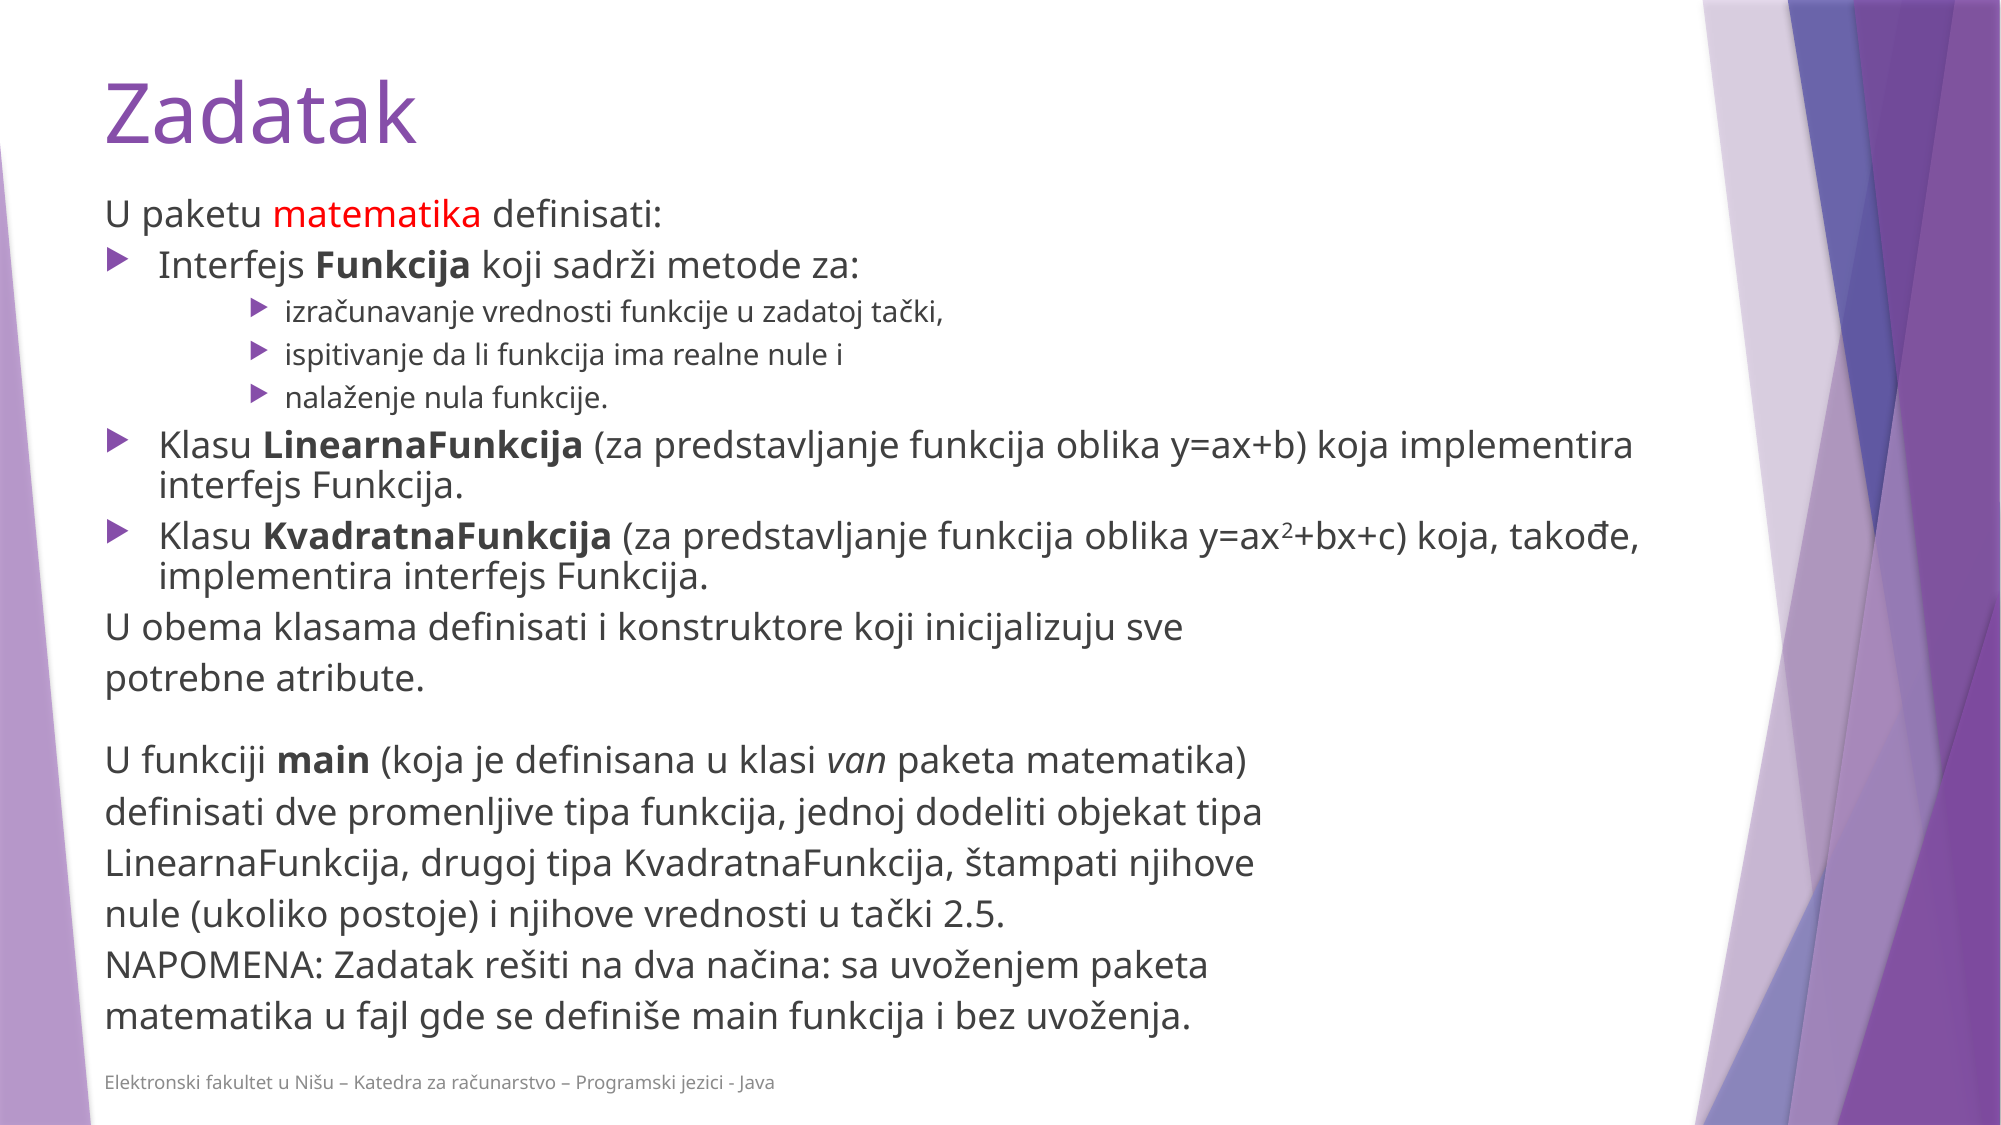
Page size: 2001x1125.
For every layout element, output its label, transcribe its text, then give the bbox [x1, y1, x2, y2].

list U paketu matematika definisati: Interfejs Funkcija koji sadrži metode za: izračunavanje vrednosti funkcije u zadatoj tački, ispitivanje da li funkcija ima realne nule i nalaženje nula funkcije. Klasu LinearnaFunkcija (za predstavljanje funkcija oblika y=ax+b) koja implementira interfejs Funkcija. Klasu KvadratnaFunkcija (za predstavljanje funkcija oblika y=ax2+bx+c) koja, takođe, implementira interfejs Funkcija. U obema klasama definisati i konstruktore koji inicijalizuju sve potrebne atribute. U funkciji main (koja je definisana u klasi van paketa matematika) definisati dve promenljive tipa funkcija, jednoj dodeliti objekat tipa LinearnaFunkcija, drugoj tipa KvadratnaFunkcija, štampati njihove nule (ukoliko postoje) i njihove vrednosti u tački 2.5. NAPOMENA: Zadatak rešiti na dva načina: sa uvoženjem paketa matematika u fajl gde se definiše main funkcija i bez uvoženja. [89, 187, 1736, 1054]
title Zadatak [89, 52, 1736, 159]
footer Elektronski fakultet u Nišu – Katedra za računarstvo – Programski jezici - Java [89, 1053, 1145, 1114]
